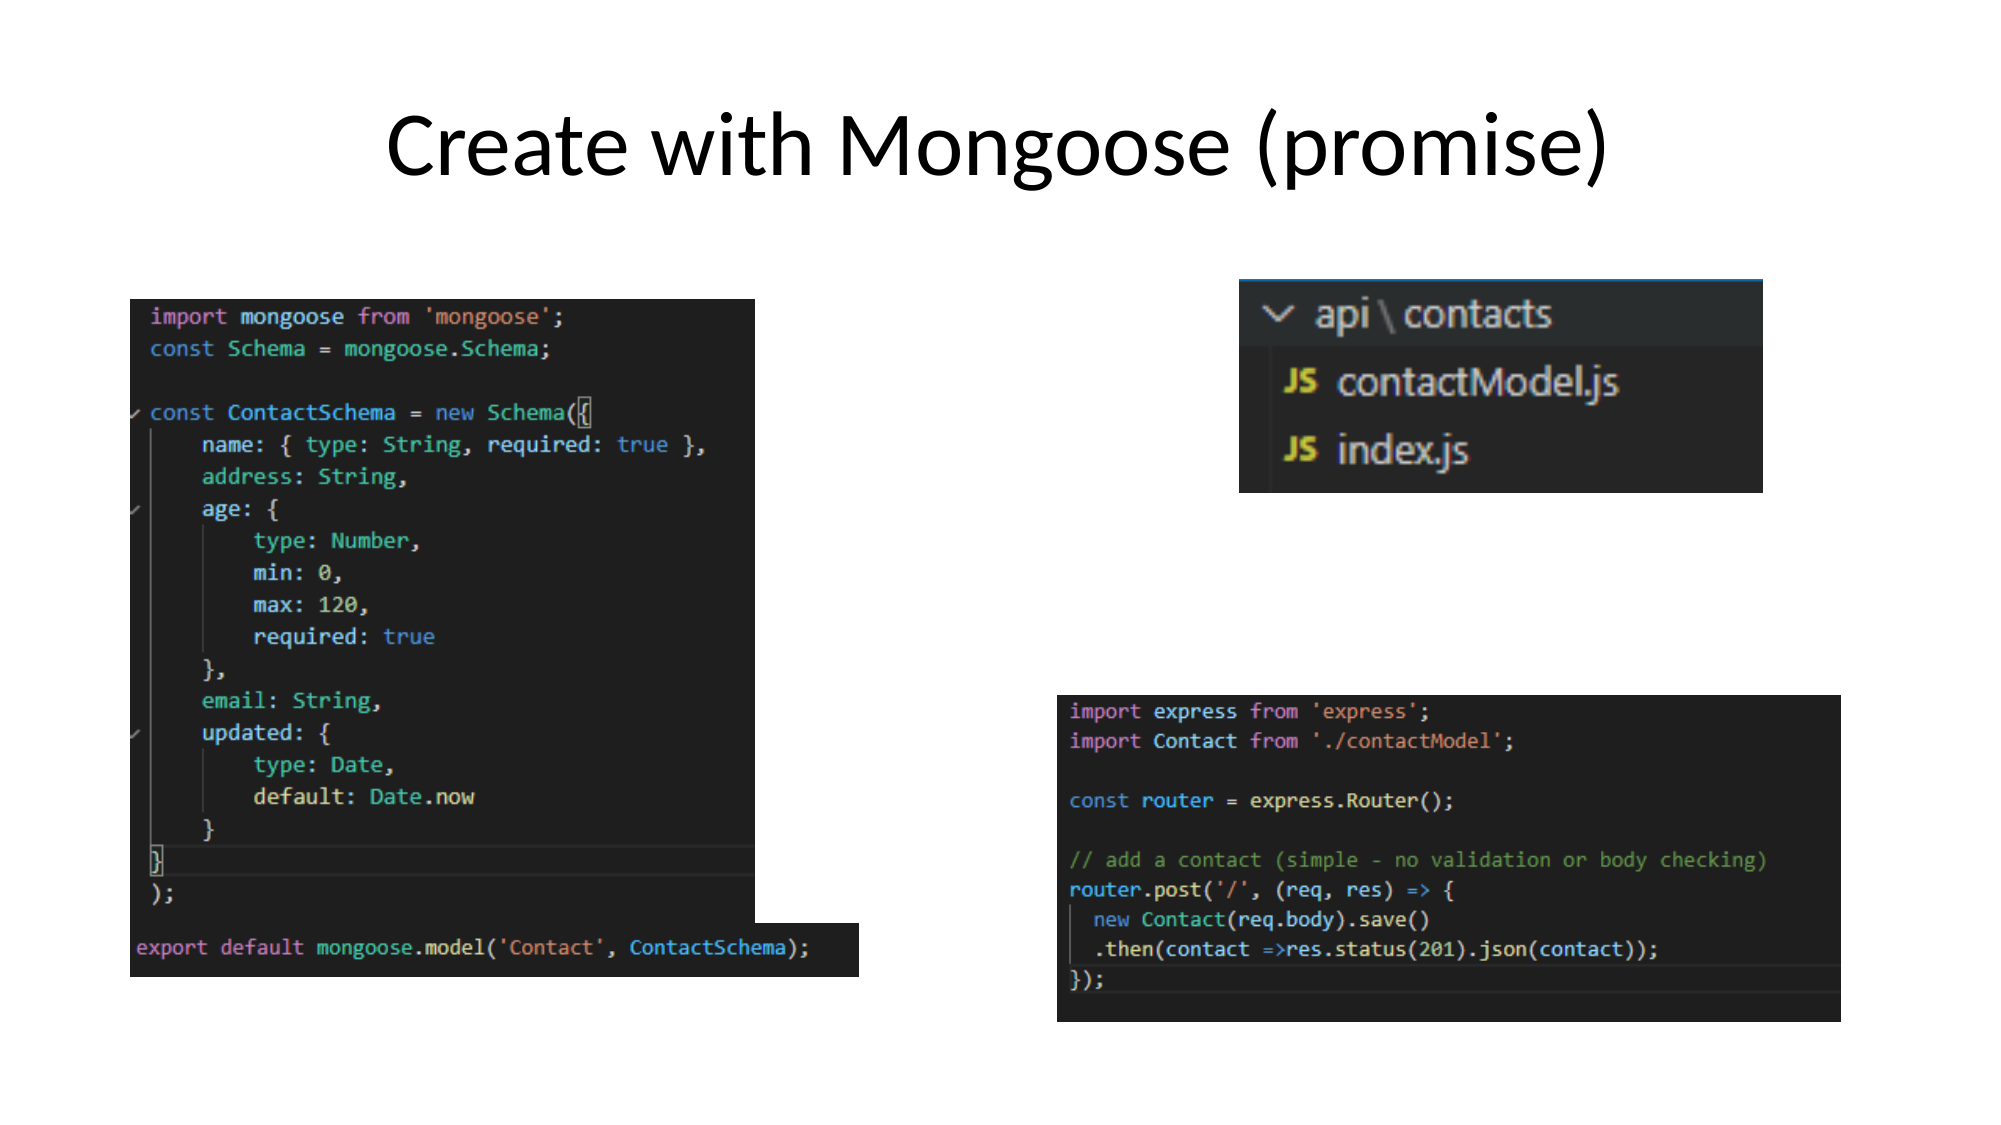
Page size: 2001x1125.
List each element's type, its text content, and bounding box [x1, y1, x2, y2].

picture [130, 299, 859, 977]
picture [1057, 695, 1841, 1023]
title Create with Mongoose (promise) [99, 45, 1900, 233]
picture [1239, 279, 1763, 494]
